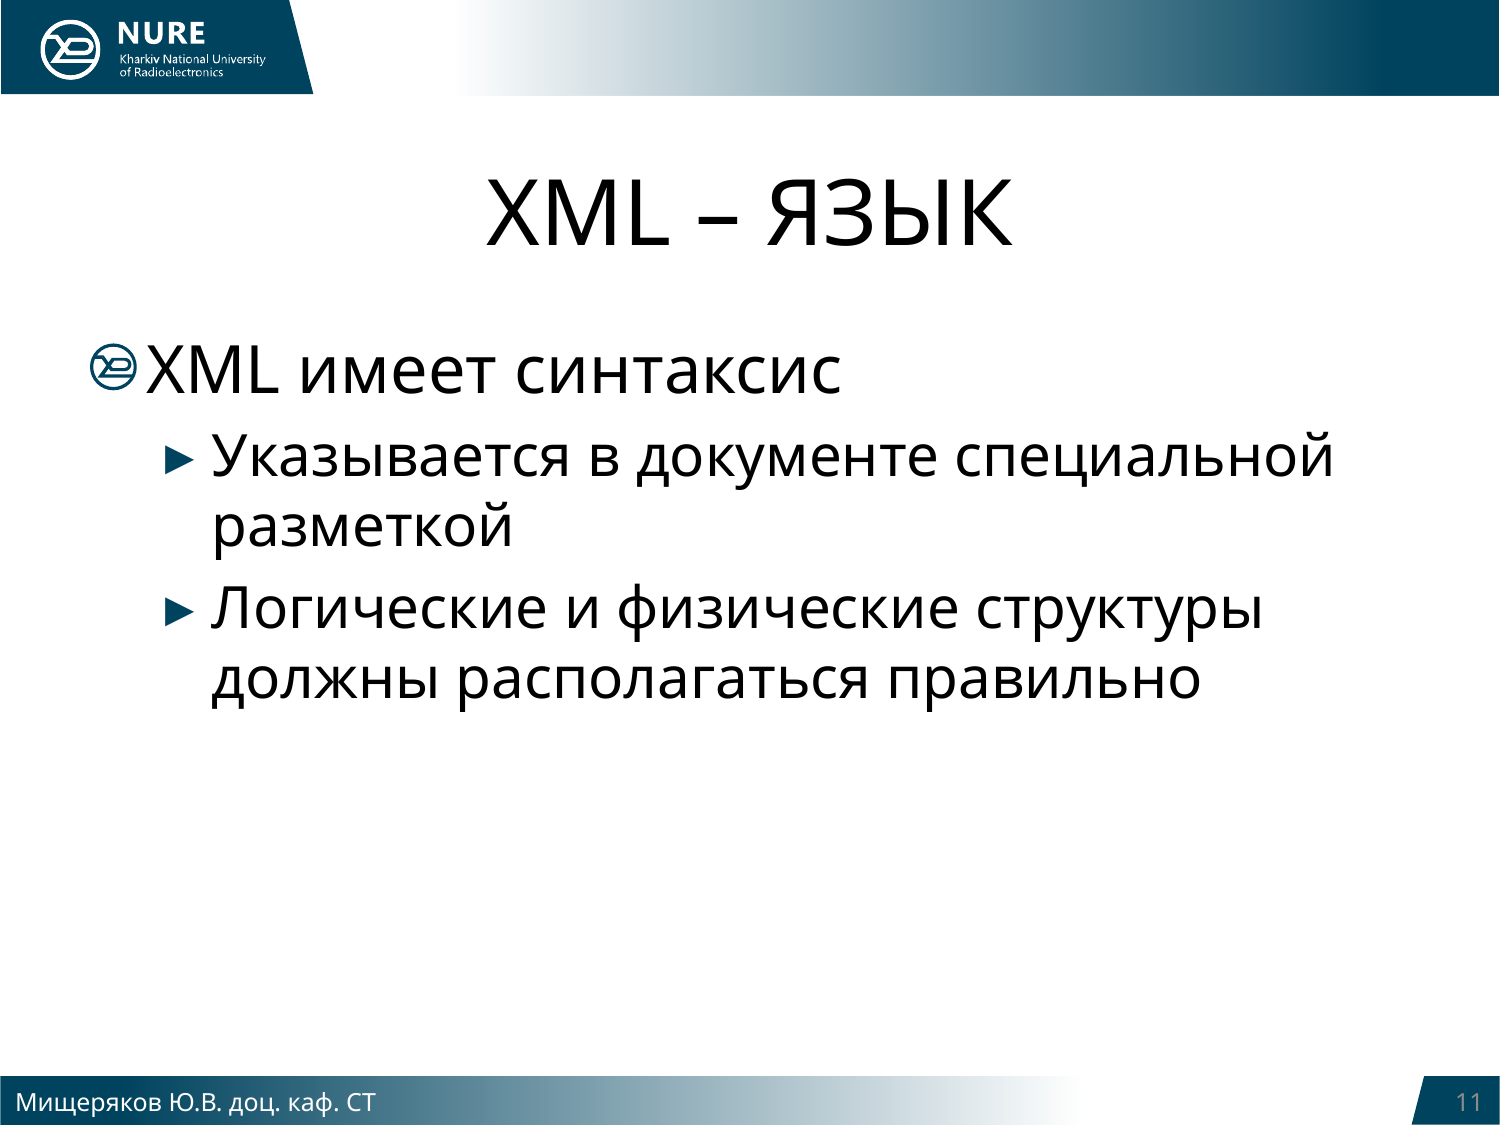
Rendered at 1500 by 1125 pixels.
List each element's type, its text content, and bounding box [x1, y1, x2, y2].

slide_number 11 [1396, 1082, 1499, 1125]
title XML – ЯЗЫК [75, 115, 1425, 303]
footer Мищеряков Ю.В. доц. каф. СТ [0, 1082, 963, 1125]
list XML имеет синтаксис Указывается в документе специальной разметкой Логические и физические структуры должны располагаться правильно [75, 319, 1425, 1062]
